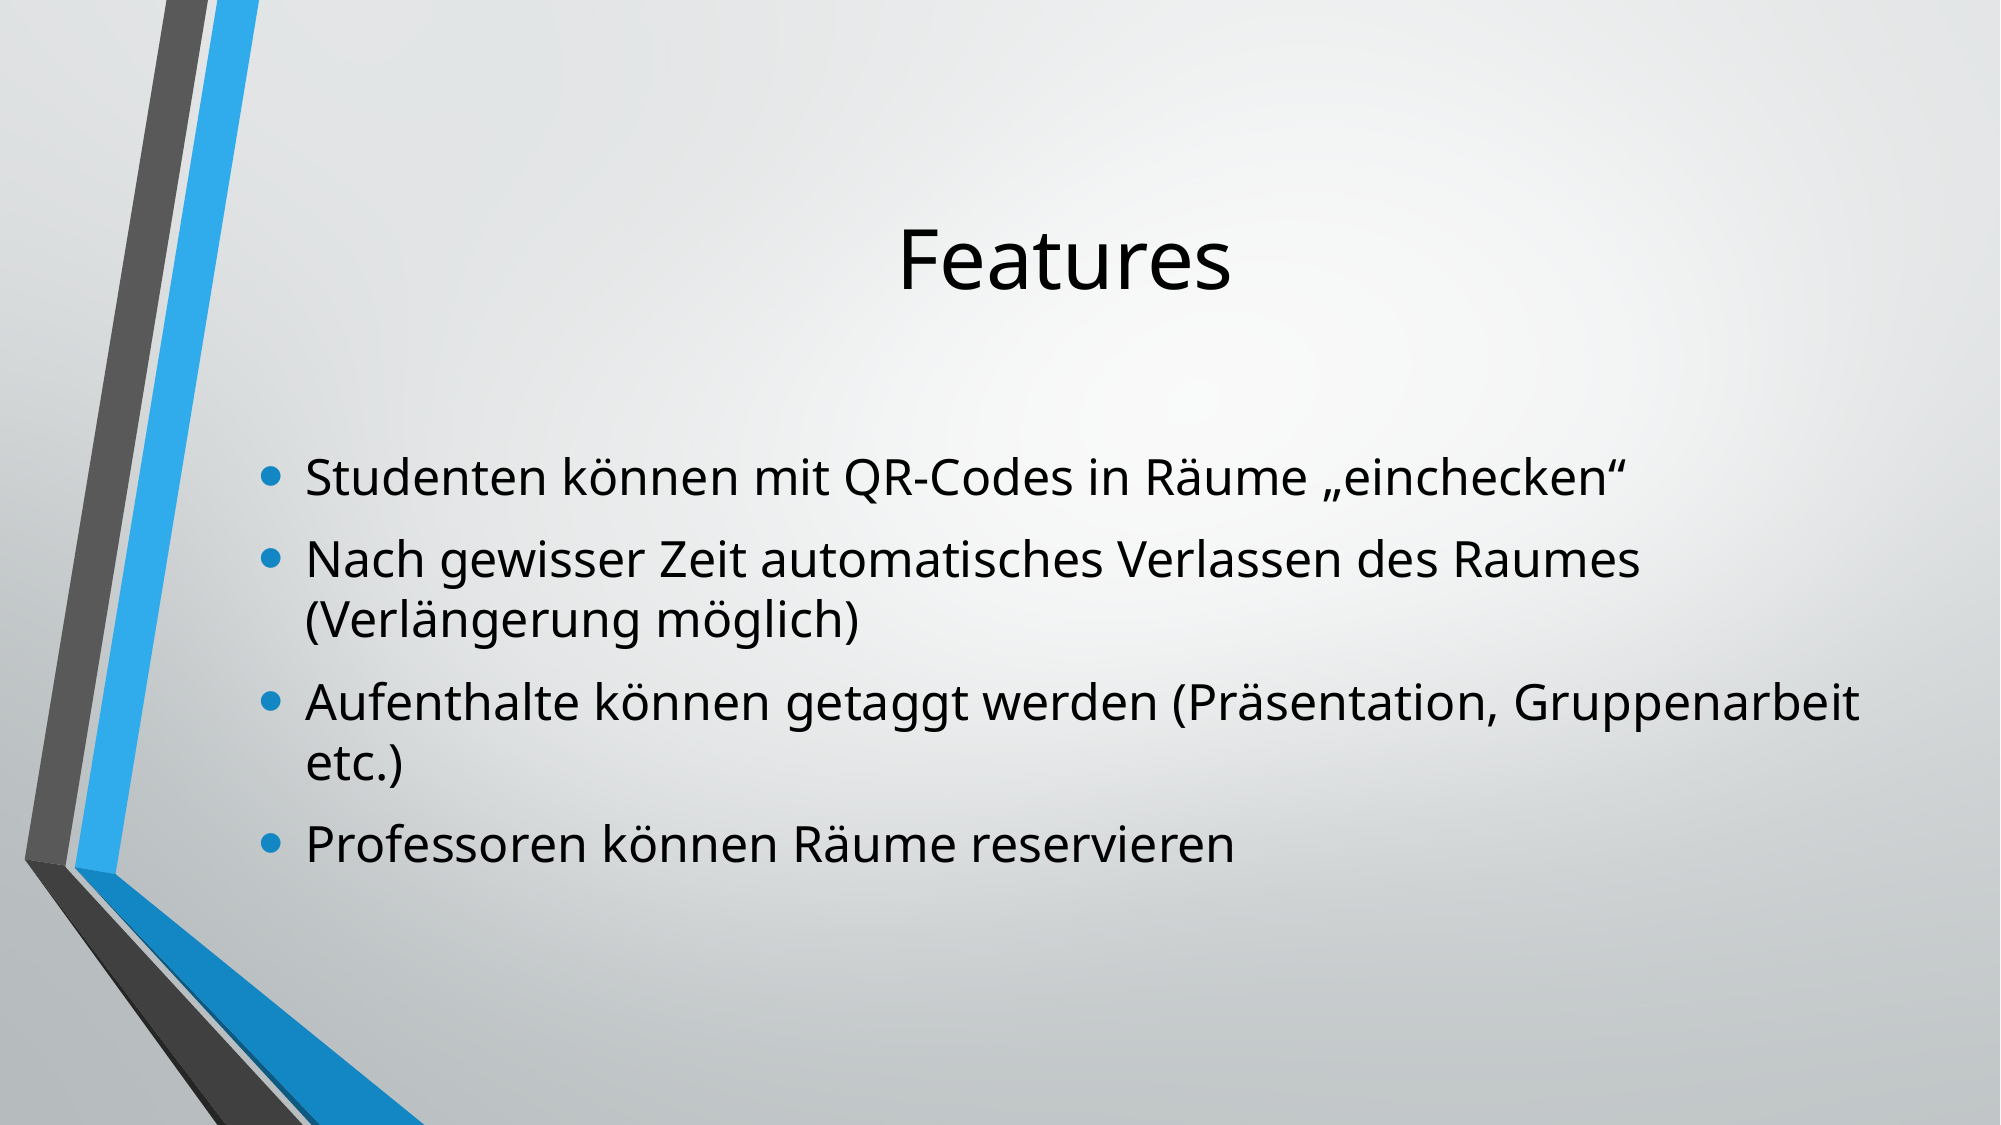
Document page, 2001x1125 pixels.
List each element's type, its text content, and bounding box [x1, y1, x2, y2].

list Studenten können mit QR-Codes in Räume „einchecken“ Nach gewisser Zeit automatisches Verlassen des Raumes (Verlängerung möglich) Aufenthalte können getaggt werden (Präsentation, Gruppenarbeit etc.) Professoren können Räume reservieren [243, 437, 1887, 950]
title Features [243, 112, 1887, 400]
